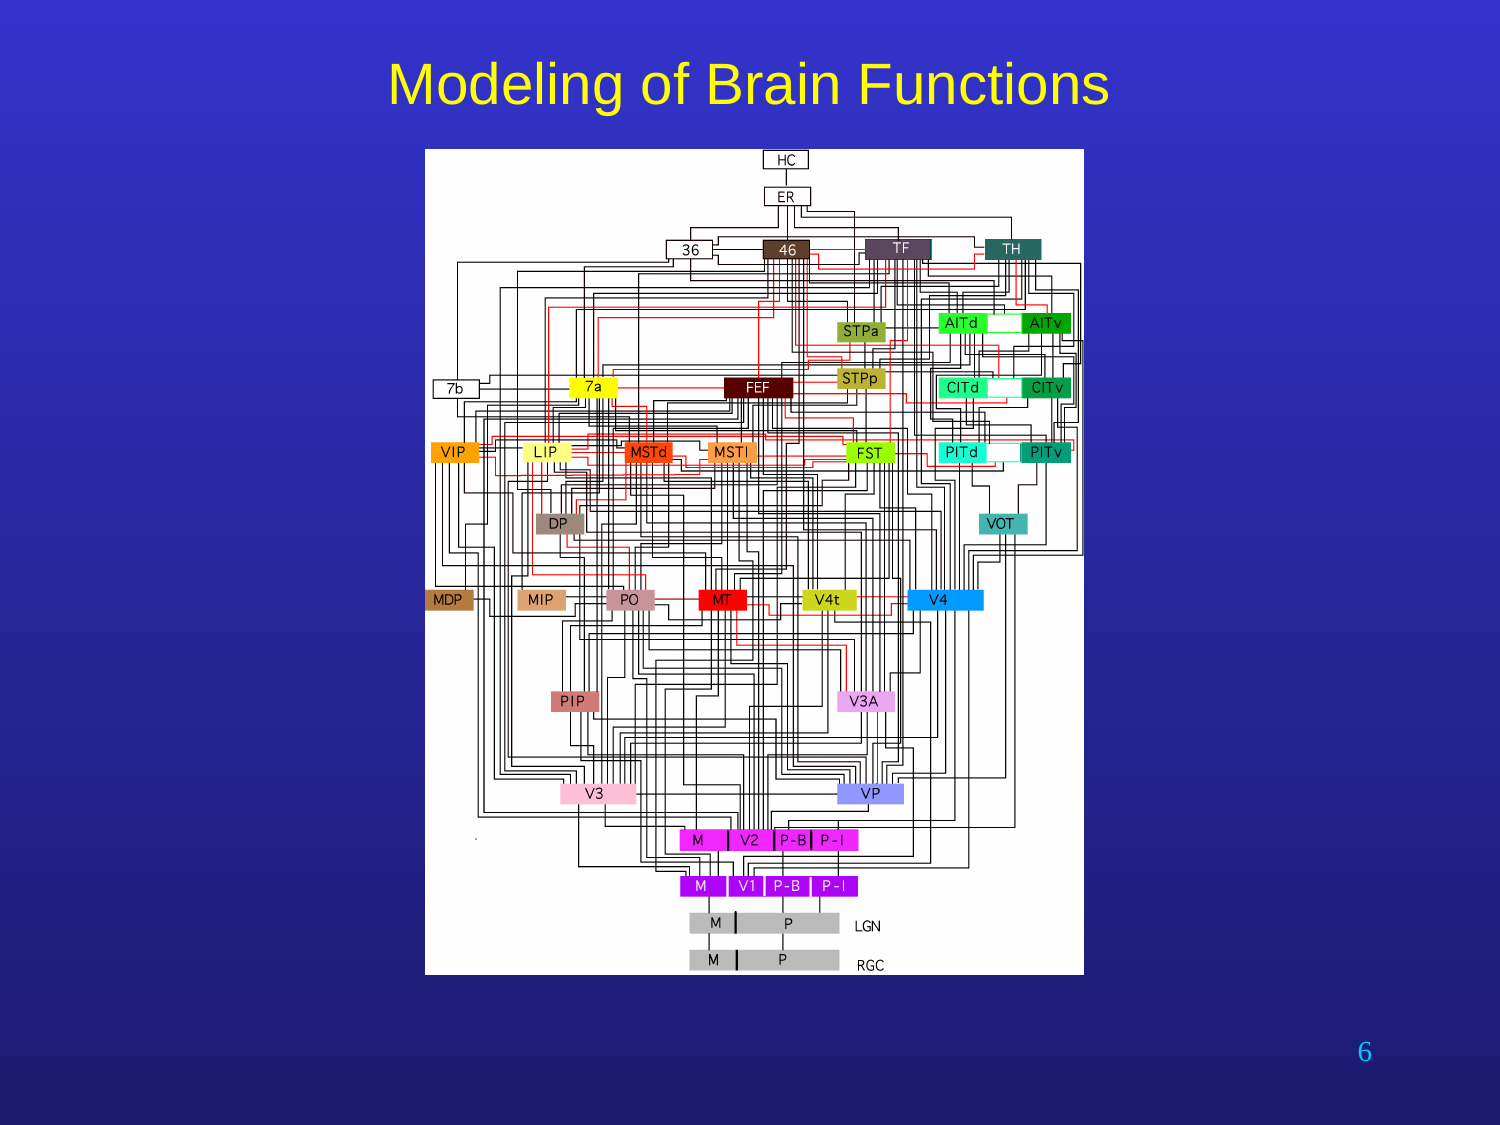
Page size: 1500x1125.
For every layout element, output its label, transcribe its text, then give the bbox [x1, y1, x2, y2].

picture [424, 149, 1084, 976]
slide_number 6 [1074, 1025, 1388, 1100]
title Modeling of Brain Functions [87, 24, 1413, 138]
